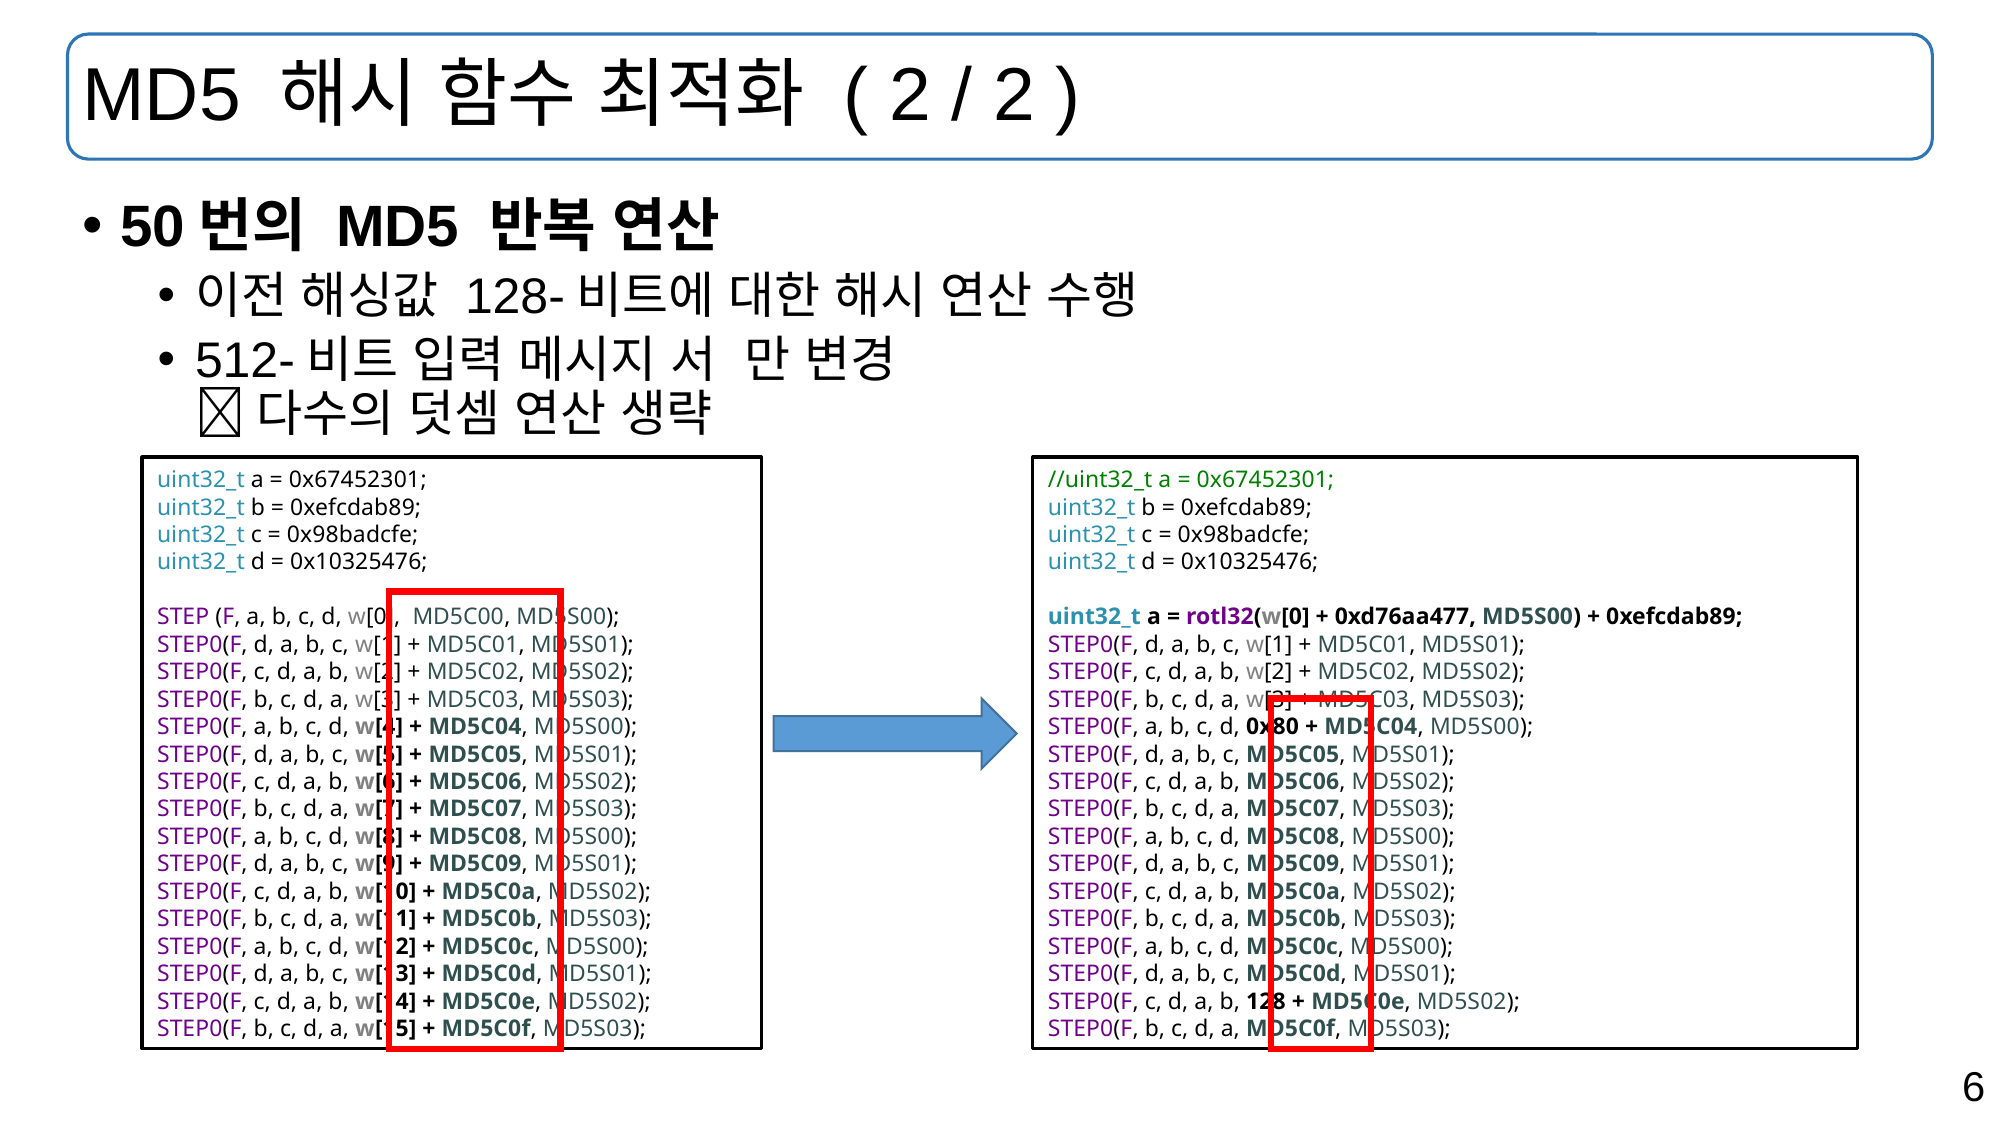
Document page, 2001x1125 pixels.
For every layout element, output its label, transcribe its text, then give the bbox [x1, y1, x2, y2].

text_box [388, 590, 561, 1050]
text_box [1270, 697, 1372, 1050]
text_box [773, 698, 1017, 769]
text_box uint32_t a = 0x67452301; uint32_t b = 0xefcdab89; uint32_t c = 0x98badcfe; uint32_t d = 0x10325476; STEP (F, a, b, c, d, w[0], MD5C00, MD5S00); STEP0(F, d, a, b, c, w[1] + MD5C01, MD5S01); STEP0(F, c, d, a, b, w[2] + MD5C02, MD5S02); STEP0(F, b, c, d, a, w[3] + MD5C03, MD5S03); STEP0(F, a, b, c, d, w[4] + MD5C04, MD5S00); STEP0(F, d, a, b, c, w[5] + MD5C05, MD5S01); STEP0(F, c, d, a, b, w[6] + MD5C06, MD5S02); STEP0(F, b, c, d, a, w[7] + MD5C07, MD5S03); STEP0(F, a, b, c, d, w[8] + MD5C08, MD5S00); STEP0(F, d, a, b, c, w[9] + MD5C09, MD5S01); STEP0(F, c, d, a, b, w[10] + MD5C0a, MD5S02); STEP0(F, b, c, d, a, w[11] + MD5C0b, MD5S03); STEP0(F, a, b, c, d, w[12] + MD5C0c, MD5S00); STEP0(F, d, a, b, c, w[13] + MD5C0d, MD5S01); STEP0(F, c, d, a, b, w[14] + MD5C0e, MD5S02); STEP0(F, b, c, d, a, w[15] + MD5C0f, MD5S03); [142, 457, 762, 1049]
title MD5 해시 함수 최적화 ( 2 / 2 ) [67, 34, 1933, 160]
text_box //uint32_t a = 0x67452301; uint32_t b = 0xefcdab89; uint32_t c = 0x98badcfe; uint32_t d = 0x10325476; uint32_t a = rotl32(w[0] + 0xd76aa477, MD5S00) + 0xefcdab89; STEP0(F, d, a, b, c, w[1] + MD5C01, MD5S01); STEP0(F, c, d, a, b, w[2] + MD5C02, MD5S02); STEP0(F, b, c, d, a, w[3] + MD5C03, MD5S03); STEP0(F, a, b, c, d, 0x80 + MD5C04, MD5S00); STEP0(F, d, a, b, c, MD5C05, MD5S01); STEP0(F, c, d, a, b, MD5C06, MD5S02); STEP0(F, b, c, d, a, MD5C07, MD5S03); STEP0(F, a, b, c, d, MD5C08, MD5S00); STEP0(F, d, a, b, c, MD5C09, MD5S01); STEP0(F, c, d, a, b, MD5C0a, MD5S02); STEP0(F, b, c, d, a, MD5C0b, MD5S03); STEP0(F, a, b, c, d, MD5C0c, MD5S00); STEP0(F, d, a, b, c, MD5C0d, MD5S01); STEP0(F, c, d, a, b, 128 + MD5C0e, MD5S02); STEP0(F, b, c, d, a, MD5C0f, MD5S03); [1032, 457, 1858, 1049]
